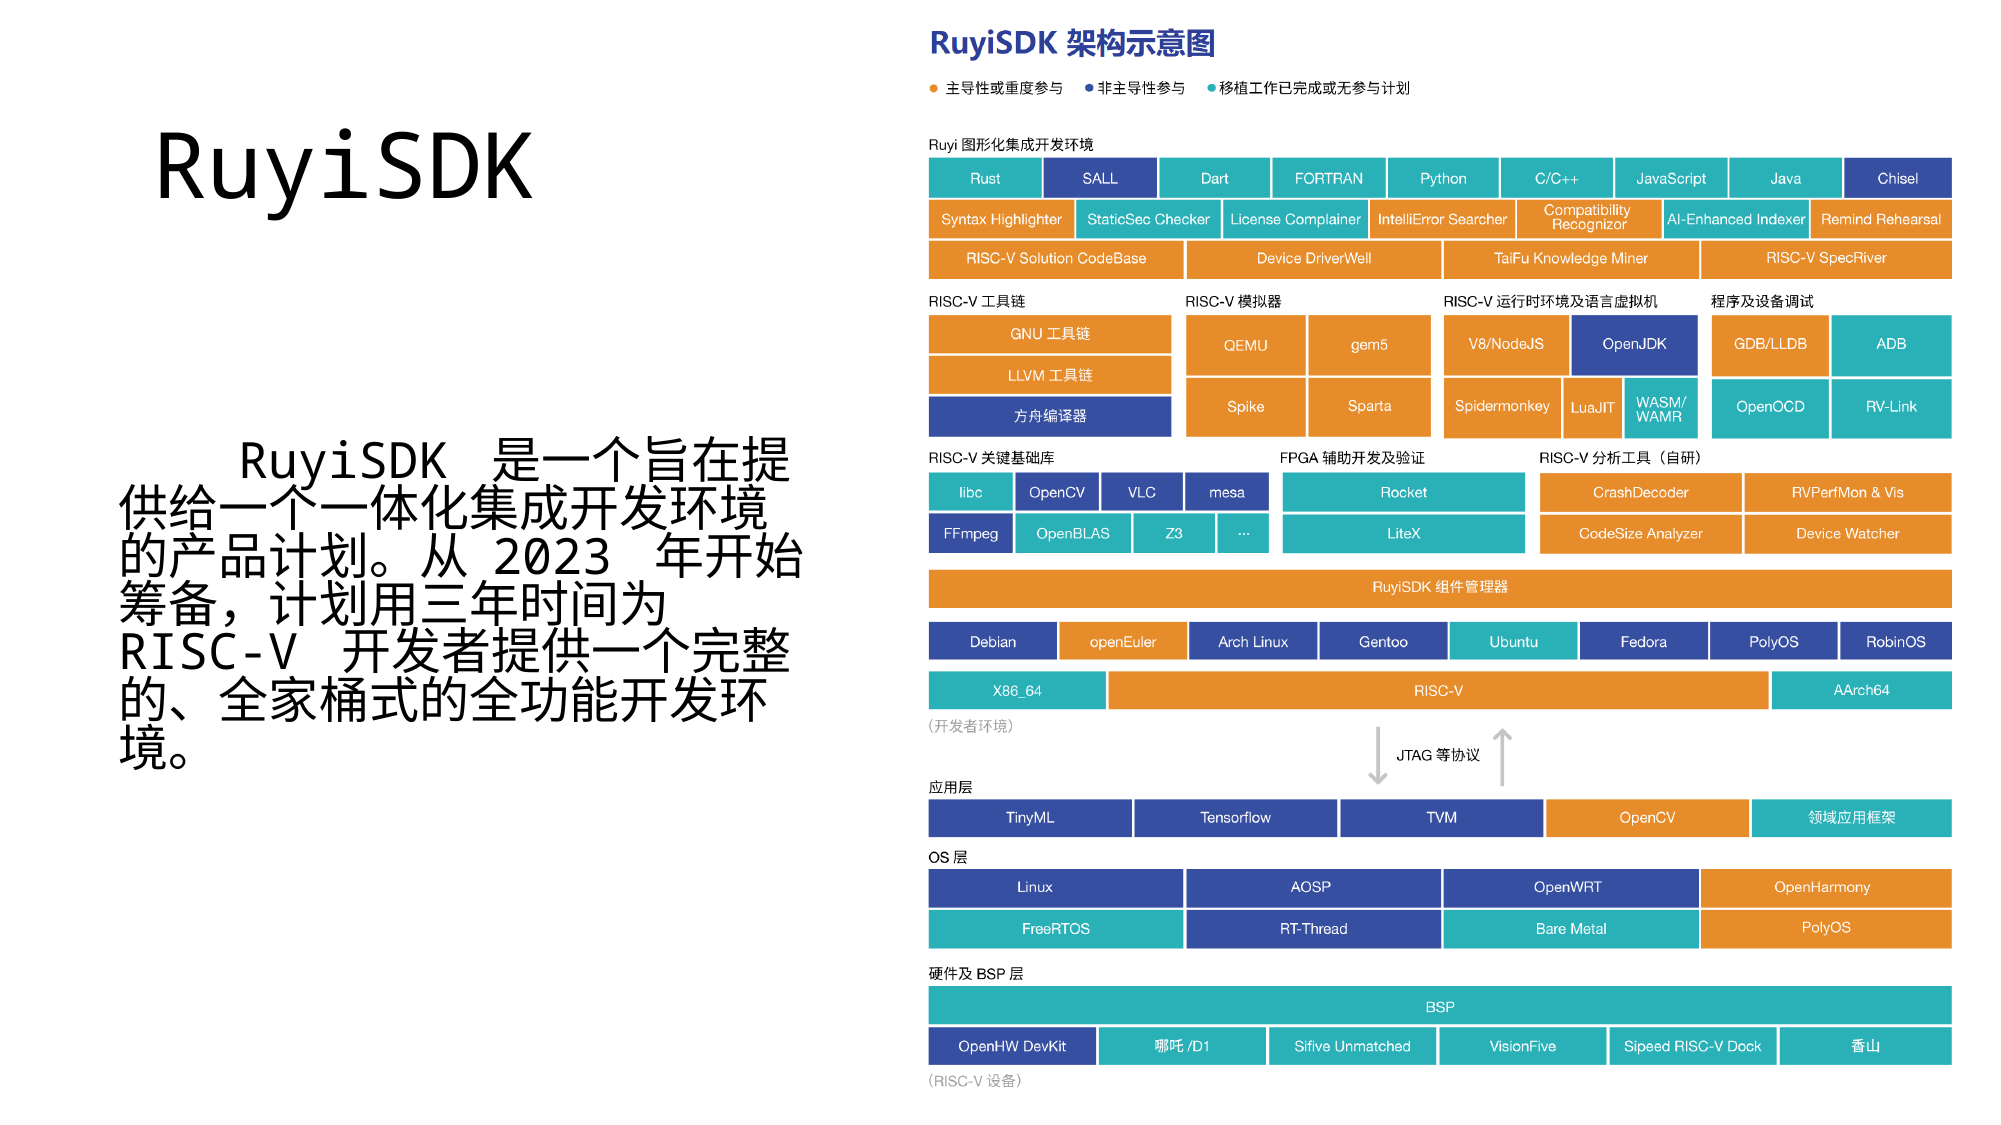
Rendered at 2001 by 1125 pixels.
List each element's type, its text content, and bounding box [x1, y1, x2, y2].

picture [874, 0, 2000, 1125]
title RuyiSDK [137, 59, 874, 278]
list RuyiSDK 是一个旨在提供给一个一体化集成开发环境的产品计划。从 2023 年开始筹备，计划用三年时间为 RISC-V 开发者提供一个完整的、全家桶式的全功能开发环境。 [103, 432, 822, 1125]
